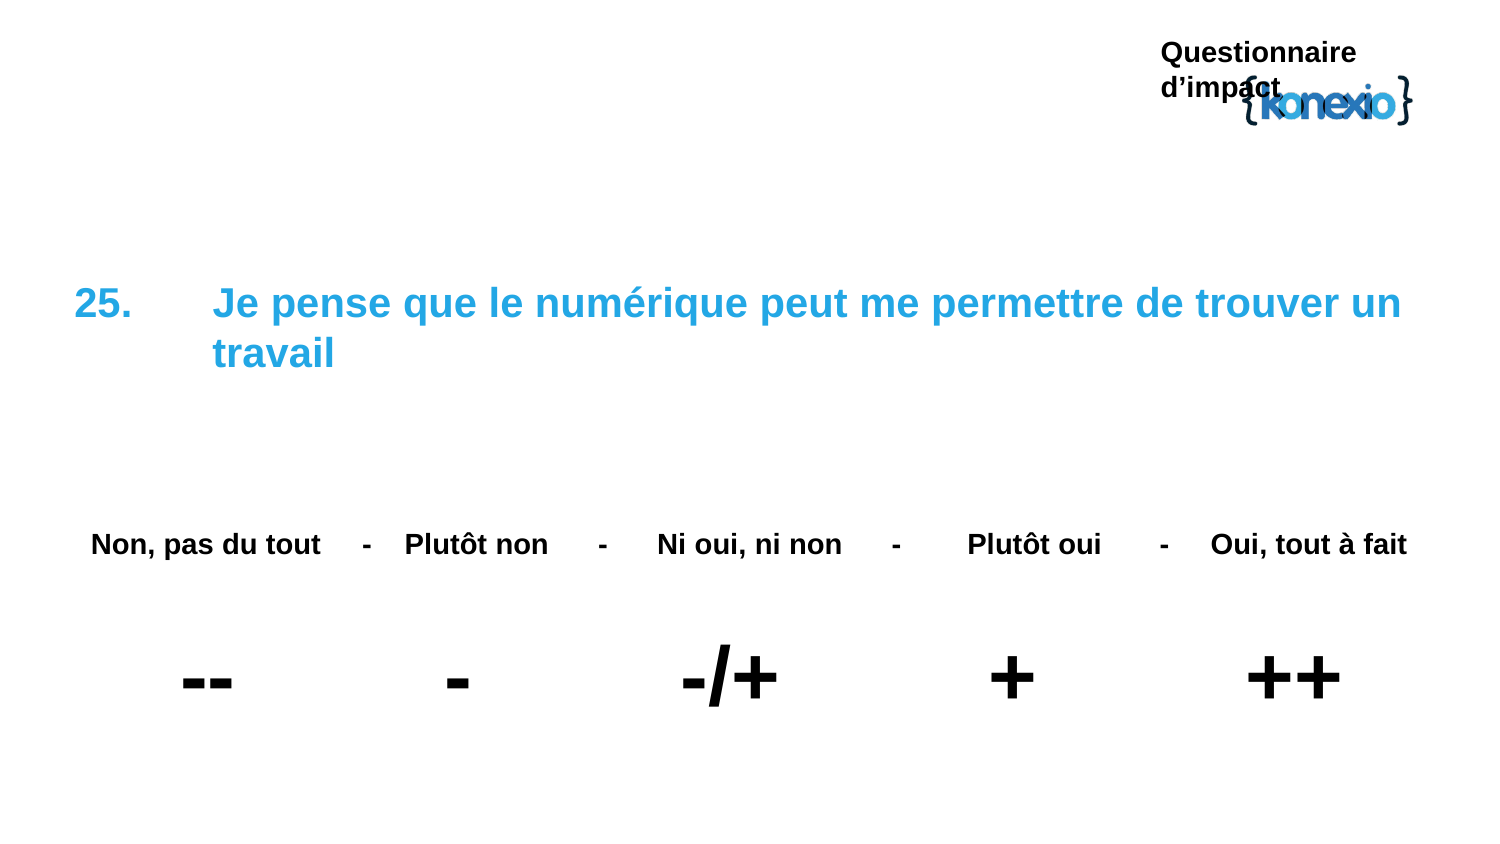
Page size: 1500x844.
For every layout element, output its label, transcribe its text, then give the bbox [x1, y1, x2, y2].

picture [1218, 26, 1428, 175]
text_box 25. Je pense que le numérique peut me permettre de trouver un travail Non, pas du tout - Plutôt non - Ni oui, ni non - Plutôt oui - Oui, tout à fait [59, 260, 1454, 483]
text_box -- - -/+ + ++ [2, 607, 1500, 844]
text_box Questionnaire d’impact [1145, 18, 1500, 77]
